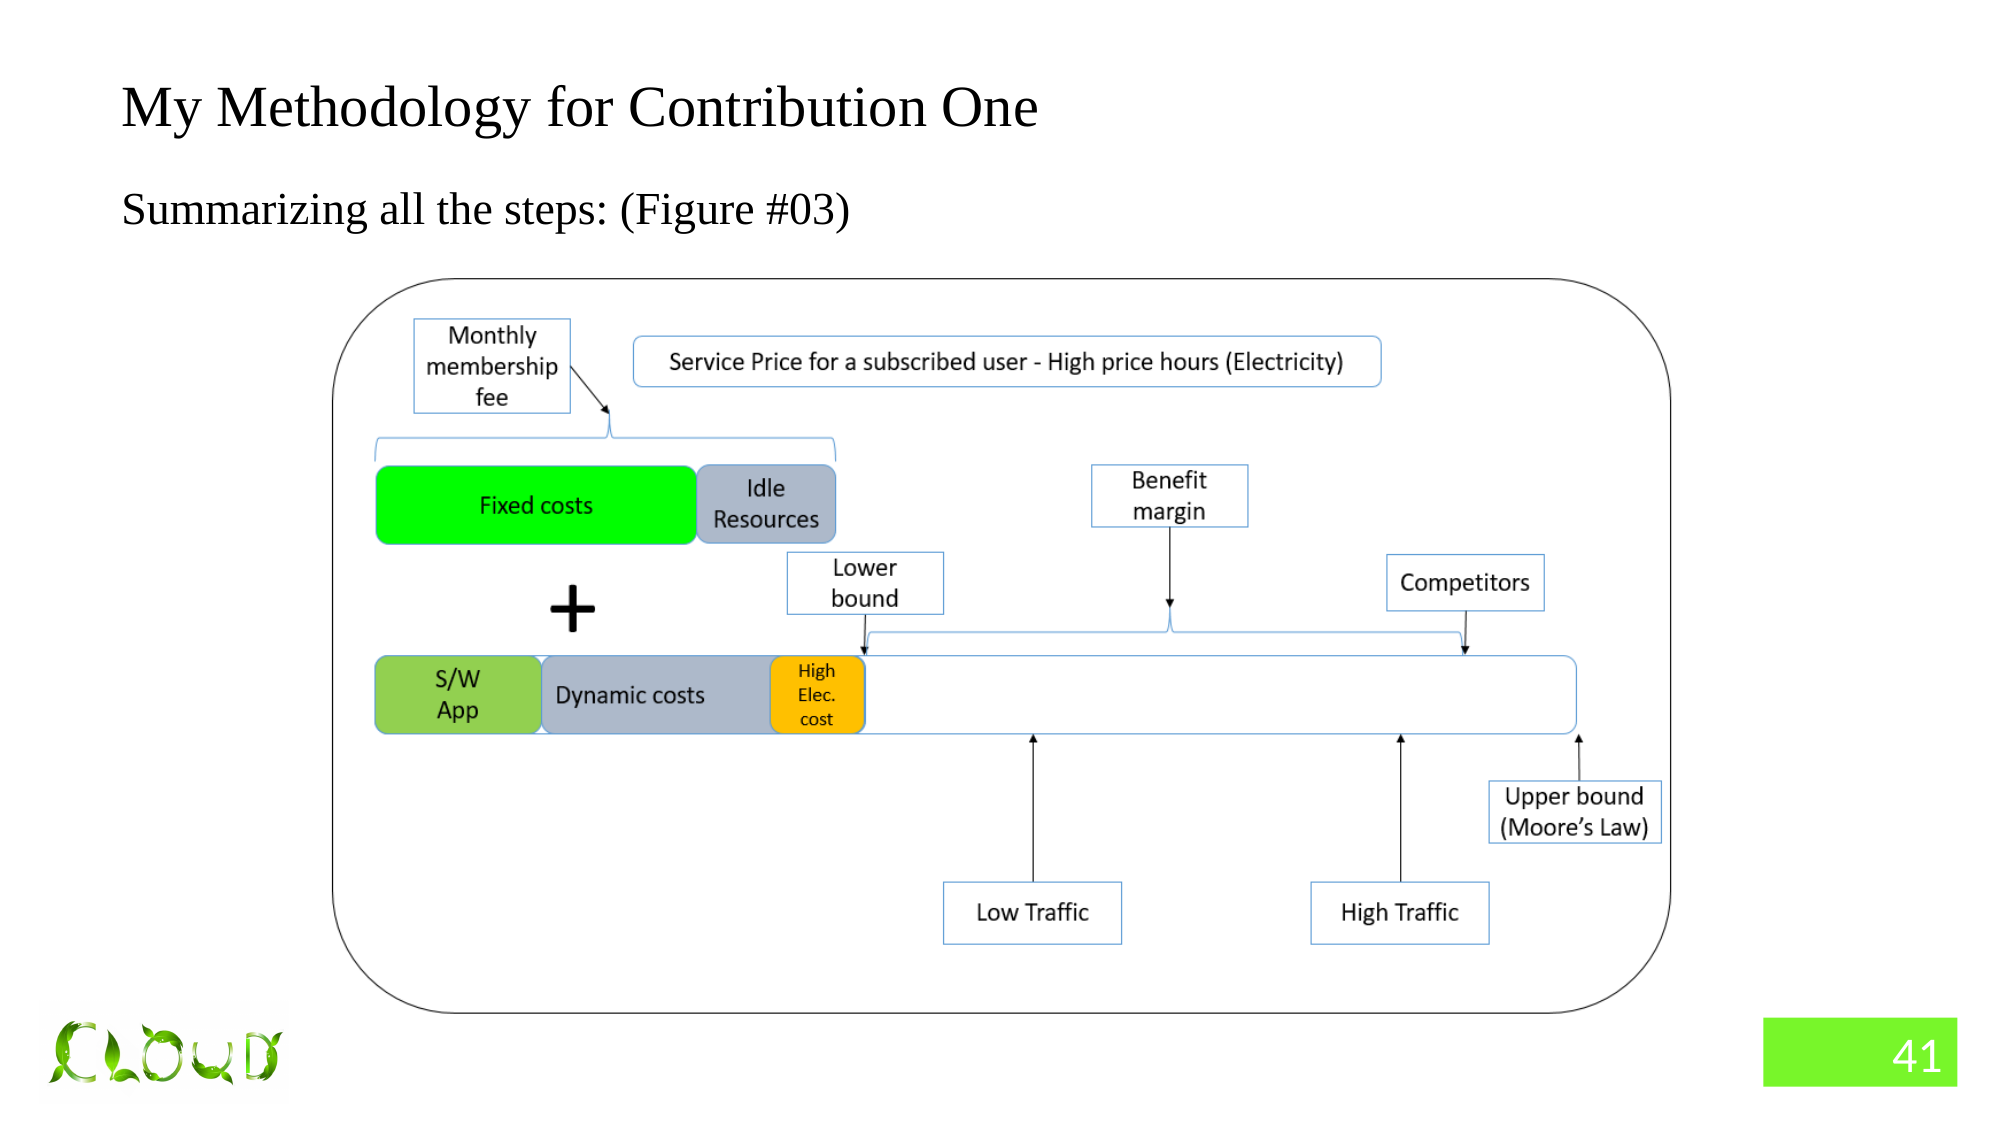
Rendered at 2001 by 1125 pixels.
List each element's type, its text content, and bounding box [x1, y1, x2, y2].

picture [39, 1000, 289, 1105]
text_box Summarizing all the steps: (Figure #03) [106, 171, 1881, 296]
picture [324, 269, 1677, 1023]
text_box My Methodology for Contribution One [106, 60, 1958, 146]
slide_number 41 [1763, 1017, 1958, 1087]
